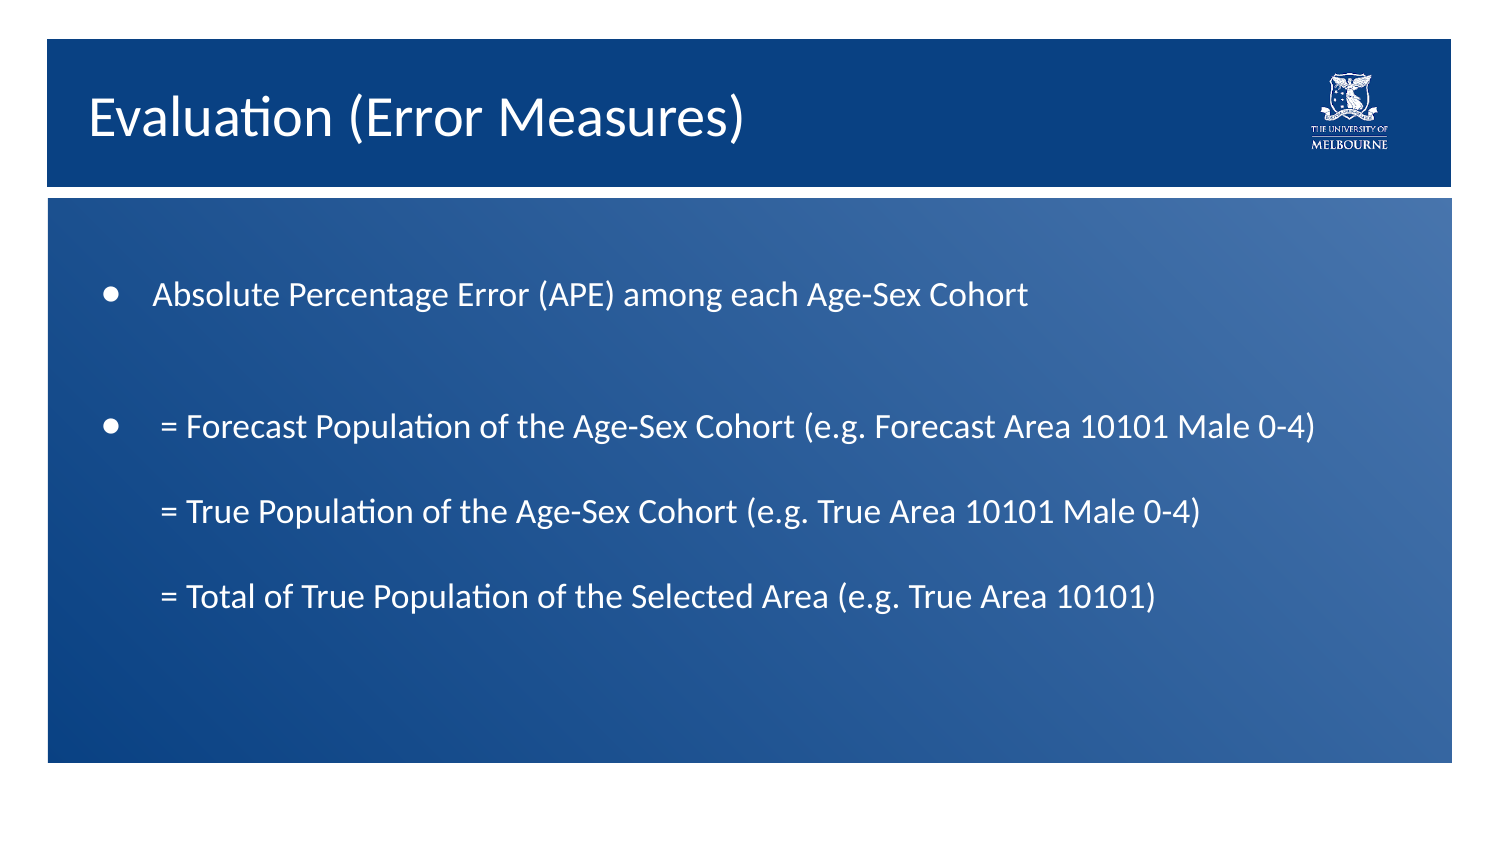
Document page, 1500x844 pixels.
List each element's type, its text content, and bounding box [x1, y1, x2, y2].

picture [47, 39, 1451, 187]
title Evaluation (Error Measures) [80, 66, 1145, 159]
list Absolute Percentage Error (APE) among each Age-Sex Cohort = Forecast Population of the Age-Sex Cohort (e.g. Forecast Area 10101 Male 0-4) = True Population of the Age-Sex Cohort (e.g. True Area 10101 Male 0-4) = Total of True Population of the Selected Area (e.g. True Area 10101) [47, 198, 1453, 764]
